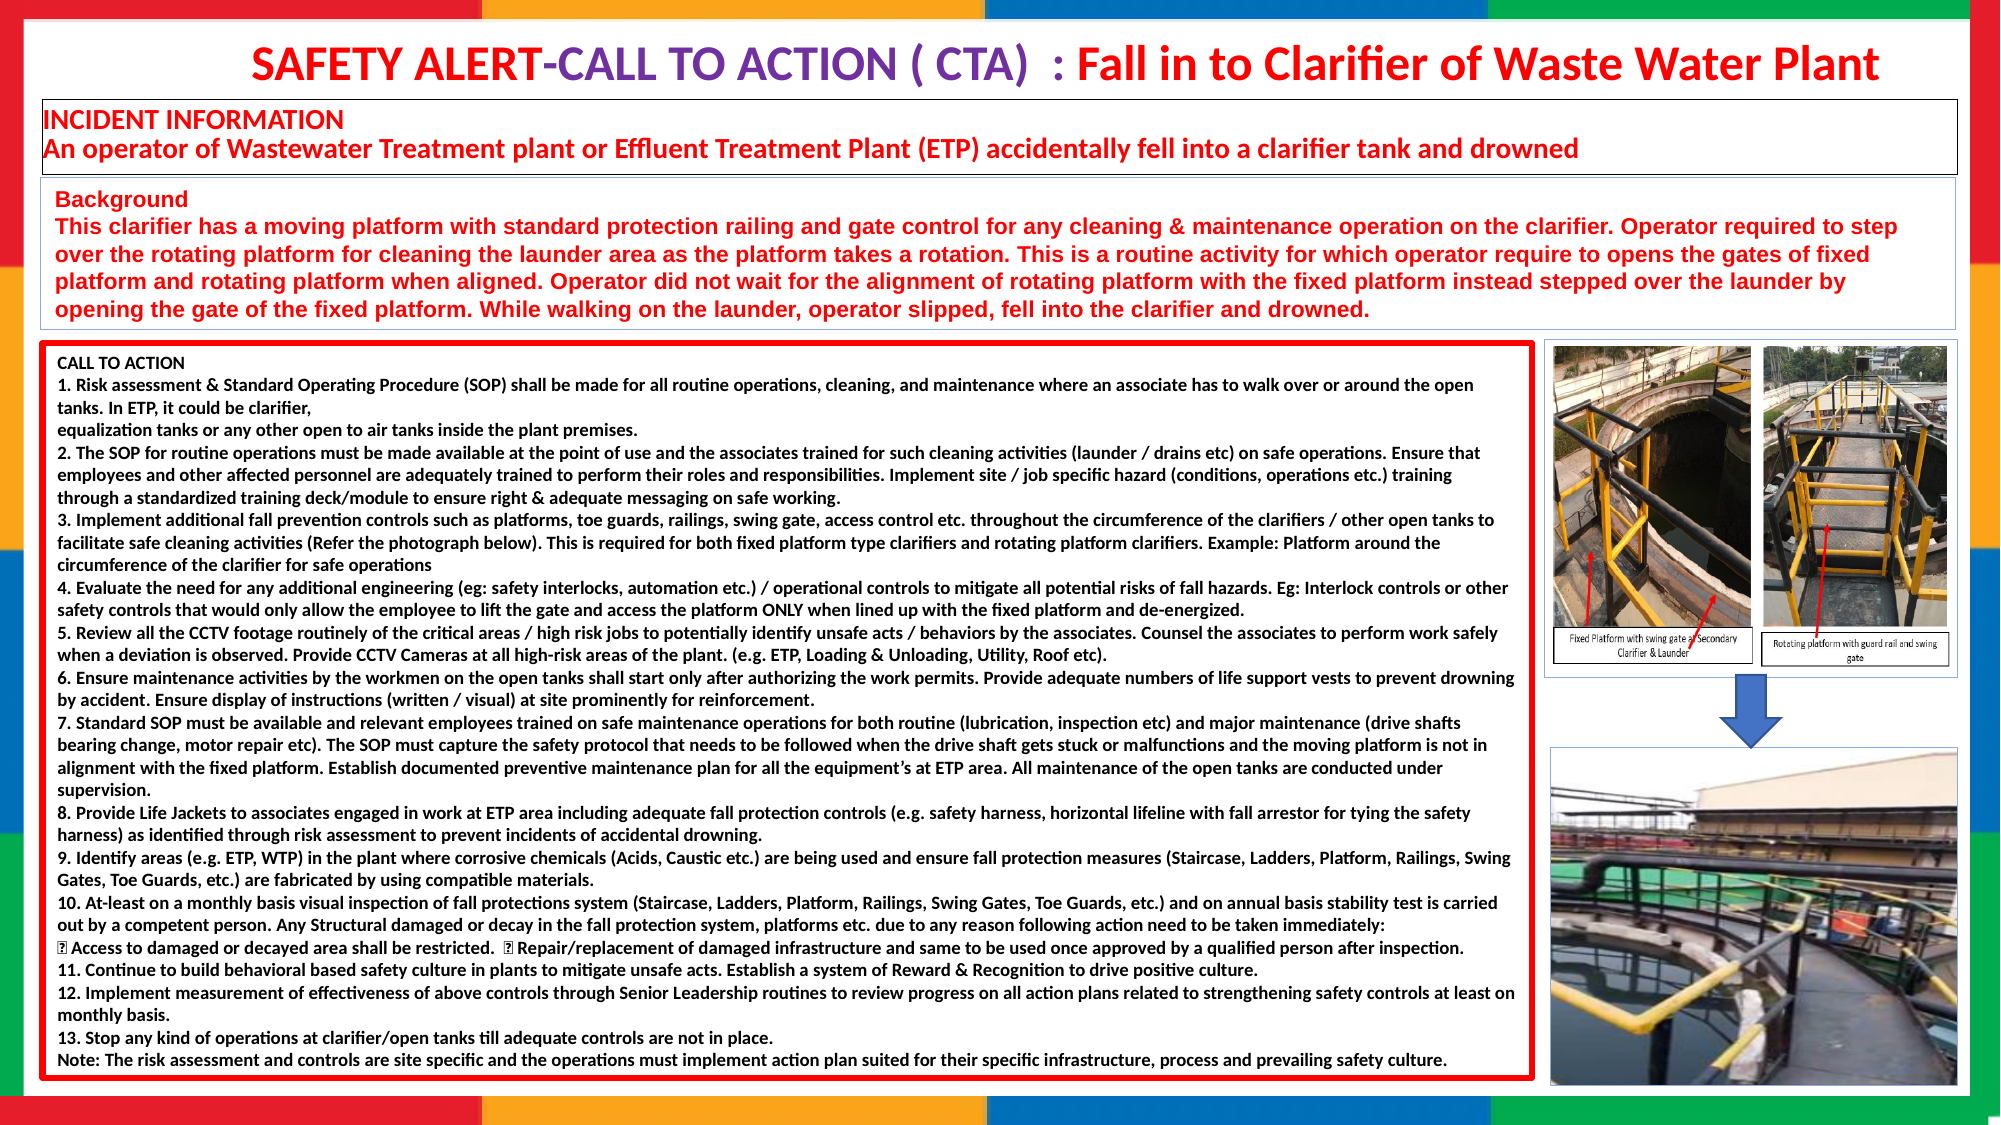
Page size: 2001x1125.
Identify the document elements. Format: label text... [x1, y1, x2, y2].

text_box Background This clarifier has a moving platform with standard protection railing and gate control for any cleaning & maintenance operation on the clarifier. Operator required to step over the rotating platform for cleaning the launder area as the platform takes a rotation. This is a routine activity for which operator require to opens the gates of fixed platform and rotating platform when aligned. Operator did not wait for the alignment of rotating platform with the fixed platform instead stepped over the launder by opening the gate of the fixed platform. While walking on the launder, operator slipped, fell into the clarifier and drowned. [40, 177, 1956, 330]
picture [1492, 833, 2000, 1125]
text_box CALL TO ACTION 1. Risk assessment & Standard Operating Procedure (SOP) shall be made for all routine operations, cleaning, and maintenance where an associate has to walk over or around the open tanks. In ETP, it could be clarifier, equalization tanks or any other open to air tanks inside the plant premises. 2. The SOP for routine operations must be made available at the point of use and the associates trained for such cleaning activities (launder / drains etc) on safe operations. Ensure that employees and other affected personnel are adequately trained to perform their roles and responsibilities. Implement site / job specific hazard (conditions, operations etc.) training through a standardized training deck/module to ensure right & adequate messaging on safe working. 3. Implement additional fall prevention controls such as platforms, toe guards, railings, swing gate, access control etc. throughout the circumference of the clarifiers / other open tanks to facilitate safe cleaning activities (Refer the photograph below). This is required for both fixed platform type clarifiers and rotating platform clarifiers. Example: Platform around the circumference of the clarifier for safe operations 4. Evaluate the need for any additional engineering (eg: safety interlocks, automation etc.) / operational controls to mitigate all potential risks of fall hazards. Eg: Interlock controls or other safety controls that would only allow the employee to lift the gate and access the platform ONLY when lined up with the fixed platform and de-energized. 5. Review all the CCTV footage routinely of the critical areas / high risk jobs to potentially identify unsafe acts / behaviors by the associates. Counsel the associates to perform work safely when a deviation is observed. Provide CCTV Cameras at all high-risk areas of the plant. (e.g. ETP, Loading & Unloading, Utility, Roof etc). 6. Ensure maintenance activities by the workmen on the open tanks shall start only after authorizing the work permits. Provide adequate numbers of life support vests to prevent drowning by accident. Ensure display of instructions (written / visual) at site prominently for reinforcement. 7. Standard SOP must be available and relevant employees trained on safe maintenance operations for both routine (lubrication, inspection etc) and major maintenance (drive shafts bearing change, motor repair etc). The SOP must capture the safety protocol that needs to be followed when the drive shaft gets stuck or malfunctions and the moving platform is not in alignment with the fixed platform. Establish documented preventive maintenance plan for all the equipment’s at ETP area. All maintenance of the open tanks are conducted under supervision. 8. Provide Life Jackets to associates engaged in work at ETP area including adequate fall protection controls (e.g. safety harness, horizontal lifeline with fall arrestor for tying the safety harness) as identified through risk assessment to prevent incidents of accidental drowning. 9. Identify areas (e.g. ETP, WTP) in the plant where corrosive chemicals (Acids, Caustic etc.) are being used and ensure fall protection measures (Staircase, Ladders, Platform, Railings, Swing Gates, Toe Guards, etc.) are fabricated by using compatible materials. 10. At-least on a monthly basis visual inspection of fall protections system (Staircase, Ladders, Platform, Railings, Swing Gates, Toe Guards, etc.) and on annual basis stability test is carried out by a competent person. Any Structural damaged or decay in the fall protection system, platforms etc. due to any reason following action need to be taken immediately:  Access to damaged or decayed area shall be restricted.  Repair/replacement of damaged infrastructure and same to be used once approved by a qualified person after inspection. 11. Continue to build behavioral based safety culture in plants to mitigate unsafe acts. Establish a system of Reward & Recognition to drive positive culture. 12. Implement measurement of effectiveness of above controls through Senior Leadership routines to review progress on all action plans related to strengthening safety controls at least on monthly basis. 13. Stop any kind of operations at clarifier/open tanks till adequate controls are not in place. Note: The risk assessment and controls are site specific and the operations must implement action plan suited for their specific infrastructure, process and prevailing safety culture. [42, 343, 1532, 1078]
picture [1420, 98, 2000, 829]
text_box SAFETY ALERT-CALL TO ACTION ( CTA) : Fall in to Clarifier of Waste Water Plant [42, 23, 2000, 98]
picture [0, 0, 2000, 830]
text_box [1718, 678, 1784, 747]
picture [1550, 747, 1958, 1086]
table_header INCIDENT INFORMATION An operator of Wastewater Treatment plant or Effluent Treatment Plant (ETP) accidentally fell into a clarifier tank and drowned [43, 100, 1957, 174]
picture [0, 834, 1486, 1125]
